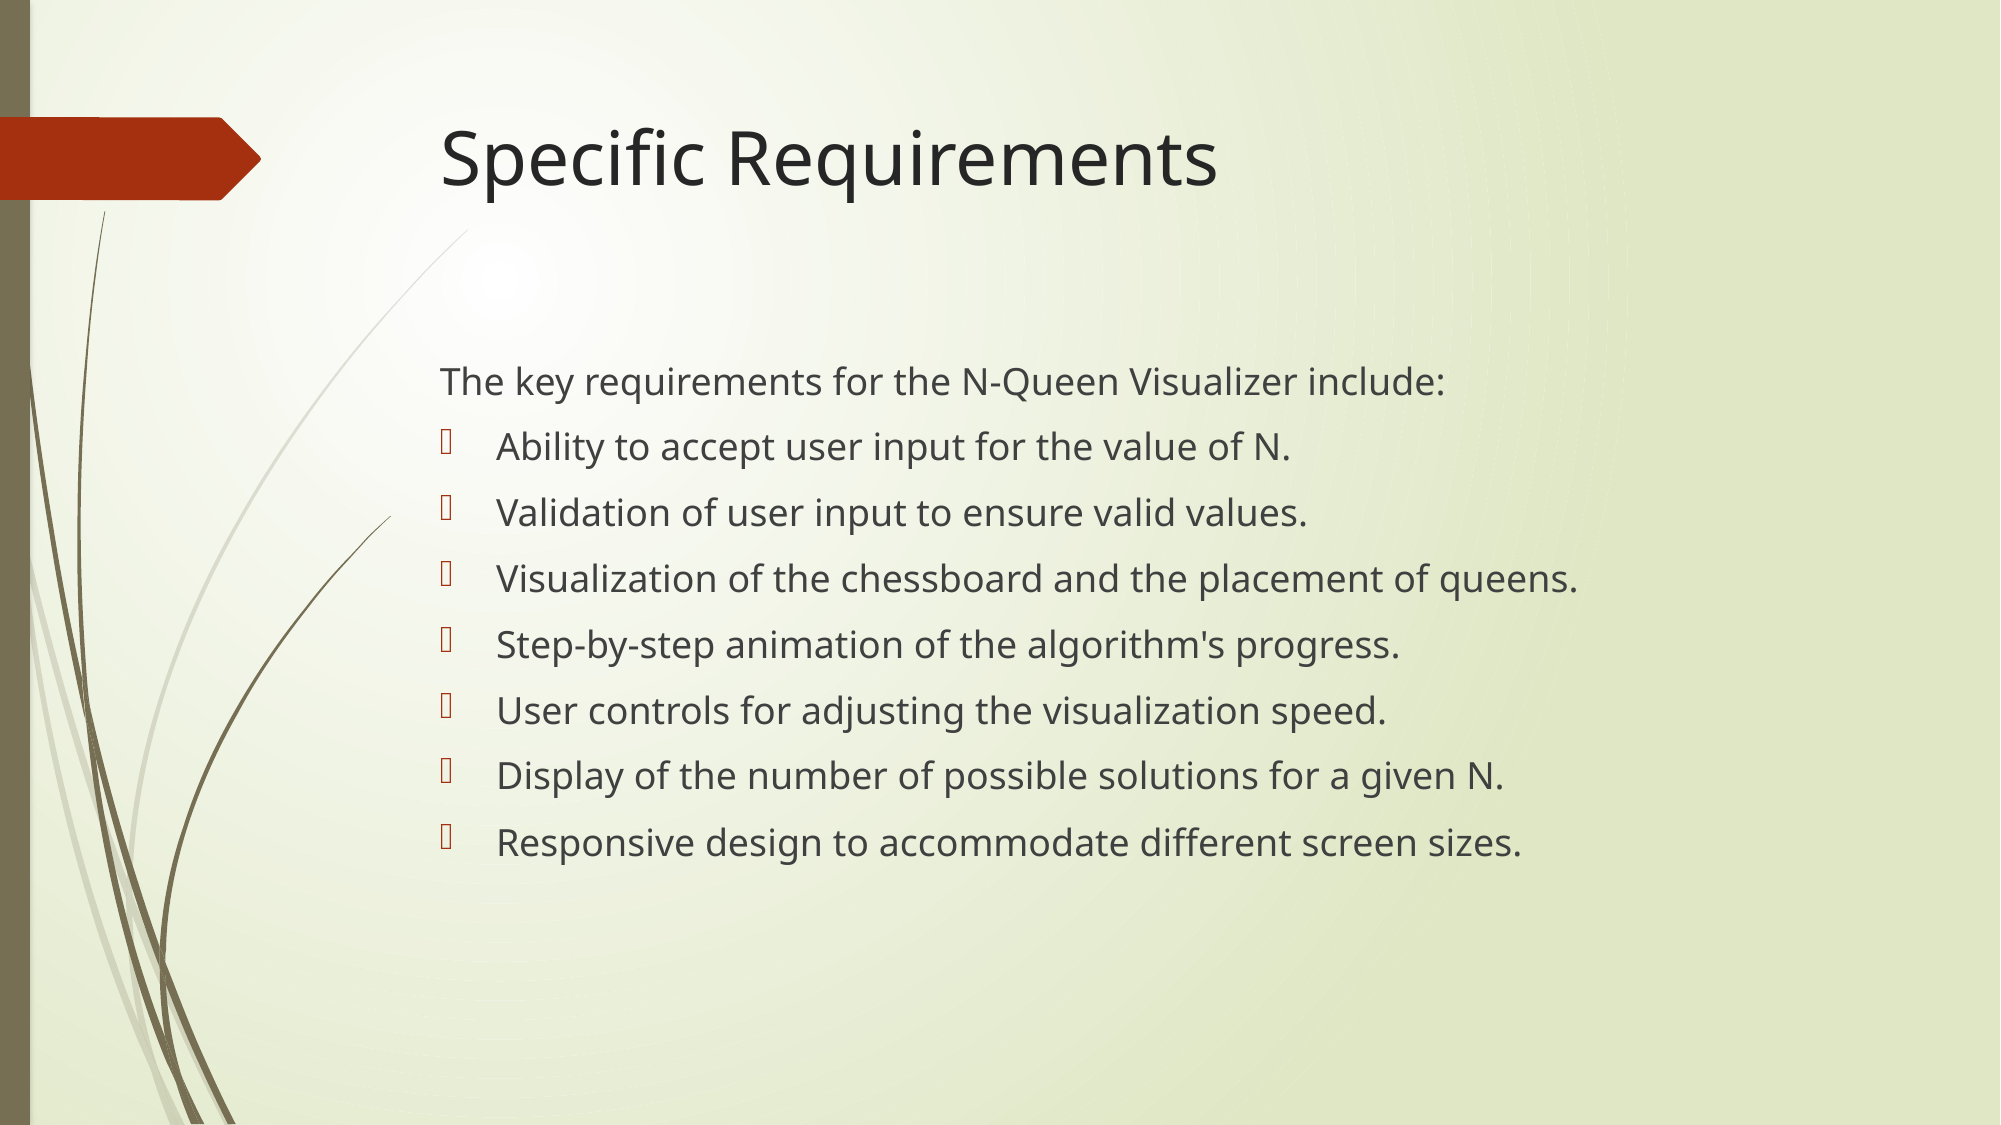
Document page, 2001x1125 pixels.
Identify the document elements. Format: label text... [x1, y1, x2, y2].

title Specific Requirements [425, 102, 1888, 313]
list The key requirements for the N-Queen Visualizer include: Ability to accept user input for the value of N. Validation of user input to ensure valid values. Visualization of the chessboard and the placement of queens. Step-by-step animation of the algorithm's progress. User controls for adjusting the visualization speed. Display of the number of possible solutions for a given N. Responsive design to accommodate different screen sizes. [424, 350, 1888, 970]
